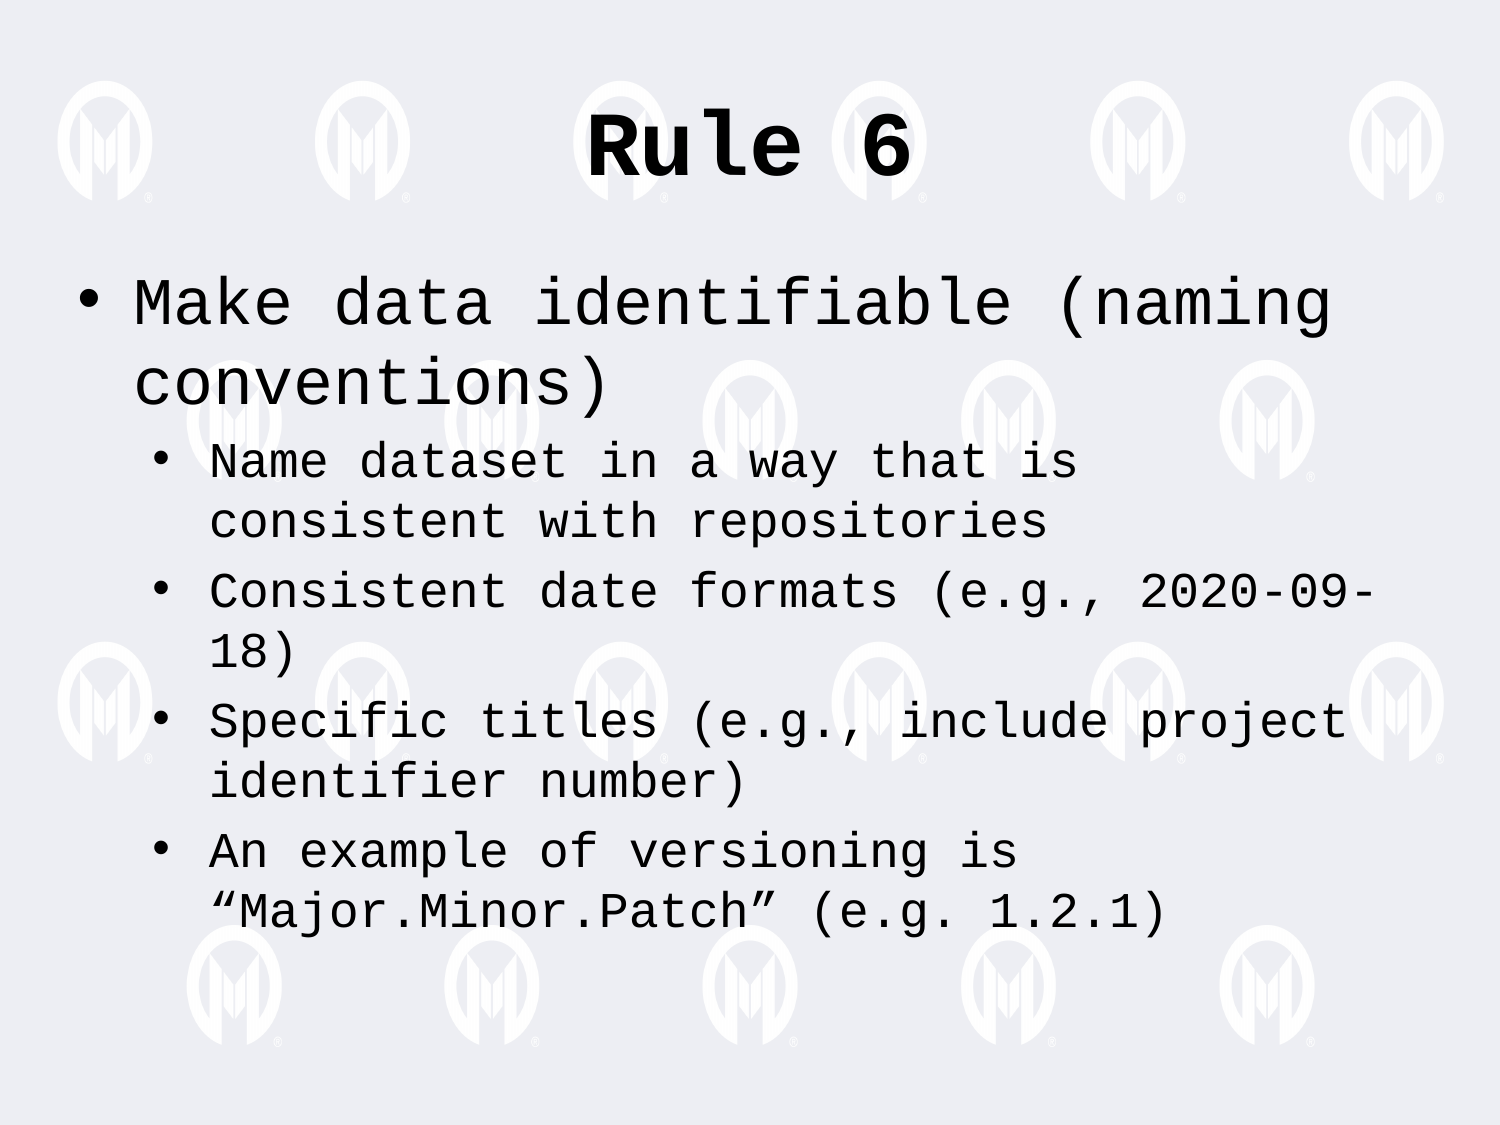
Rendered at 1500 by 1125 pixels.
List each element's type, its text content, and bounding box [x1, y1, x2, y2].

text_box Make data identifiable (naming conventions) Name dataset in a way that is consistent with repositories Consistent date formats (e.g., 2020-09-18) Specific titles (e.g., include project identifier number) An example of versioning is “Major.Minor.Patch” (e.g. 1.2.1) [62, 249, 1413, 993]
text_box Rule 6 [74, 45, 1425, 233]
